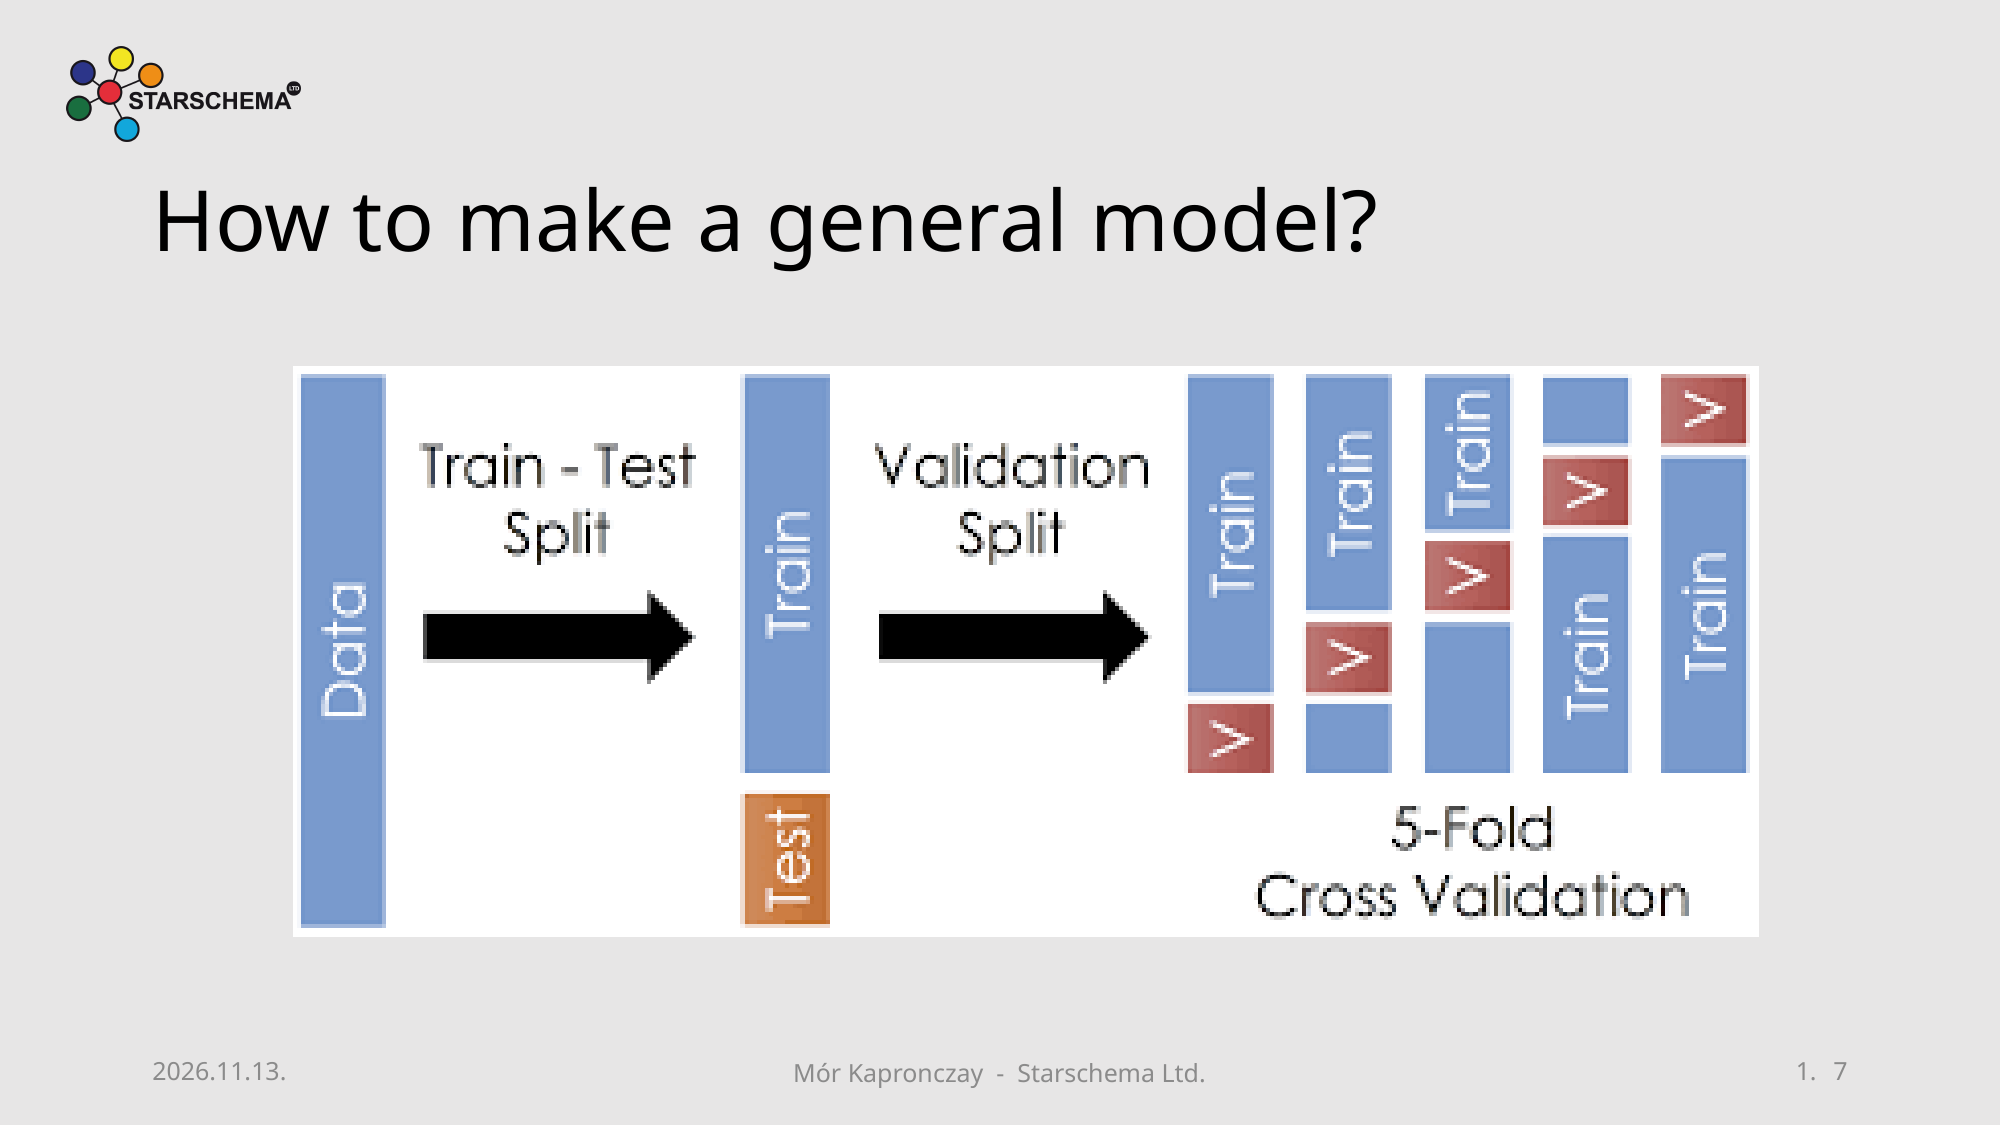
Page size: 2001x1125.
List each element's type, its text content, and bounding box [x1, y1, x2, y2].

footer Mór Kapronczay - Starschema Ltd. [662, 1042, 1338, 1103]
slide_number 2019. 08. 15. [137, 1042, 588, 1103]
picture [66, 46, 301, 142]
slide_number 7 [1412, 1042, 1863, 1103]
title How to make a general model? [137, 171, 1863, 278]
picture [293, 366, 1759, 937]
